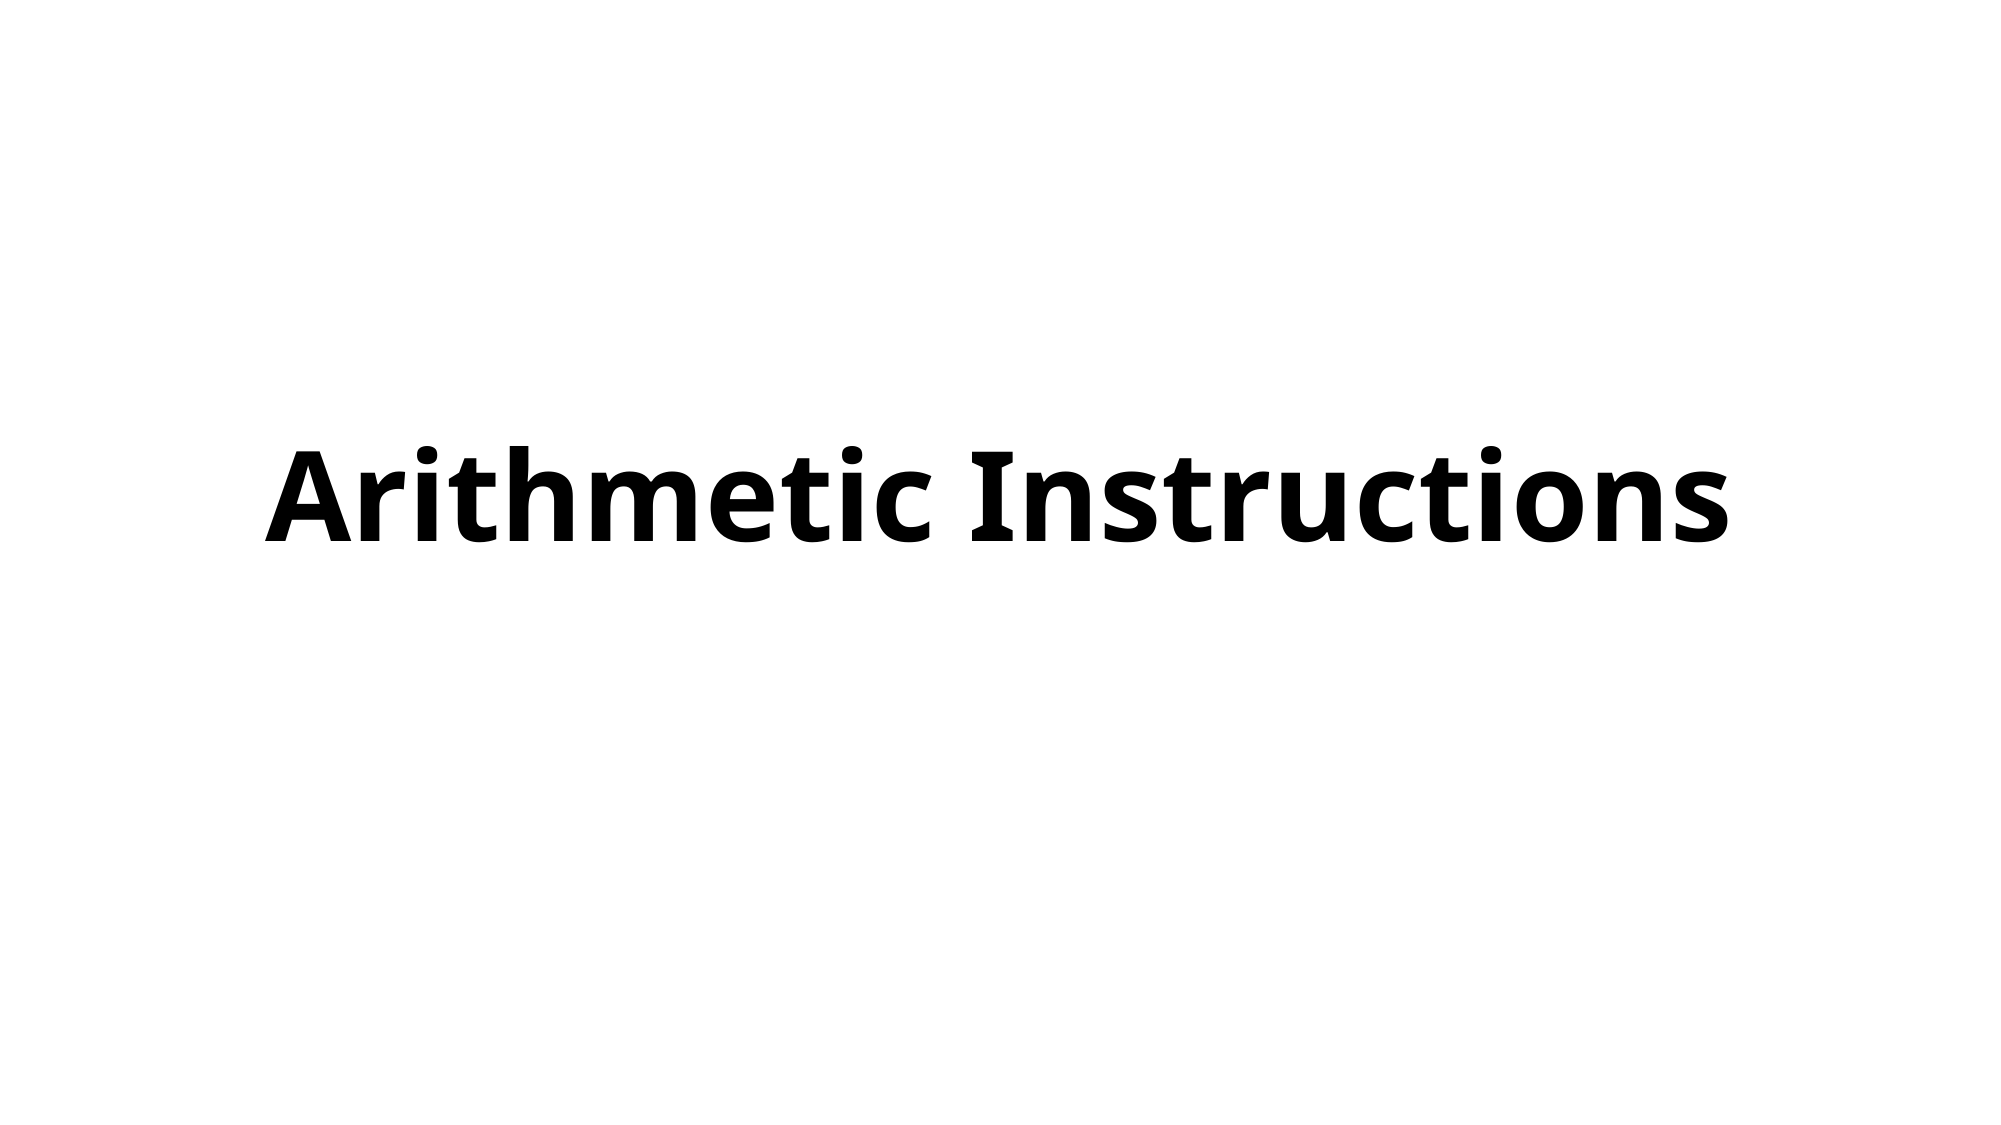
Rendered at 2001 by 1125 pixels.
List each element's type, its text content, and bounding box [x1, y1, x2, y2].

title Arithmetic Instructions [249, 184, 1750, 576]
